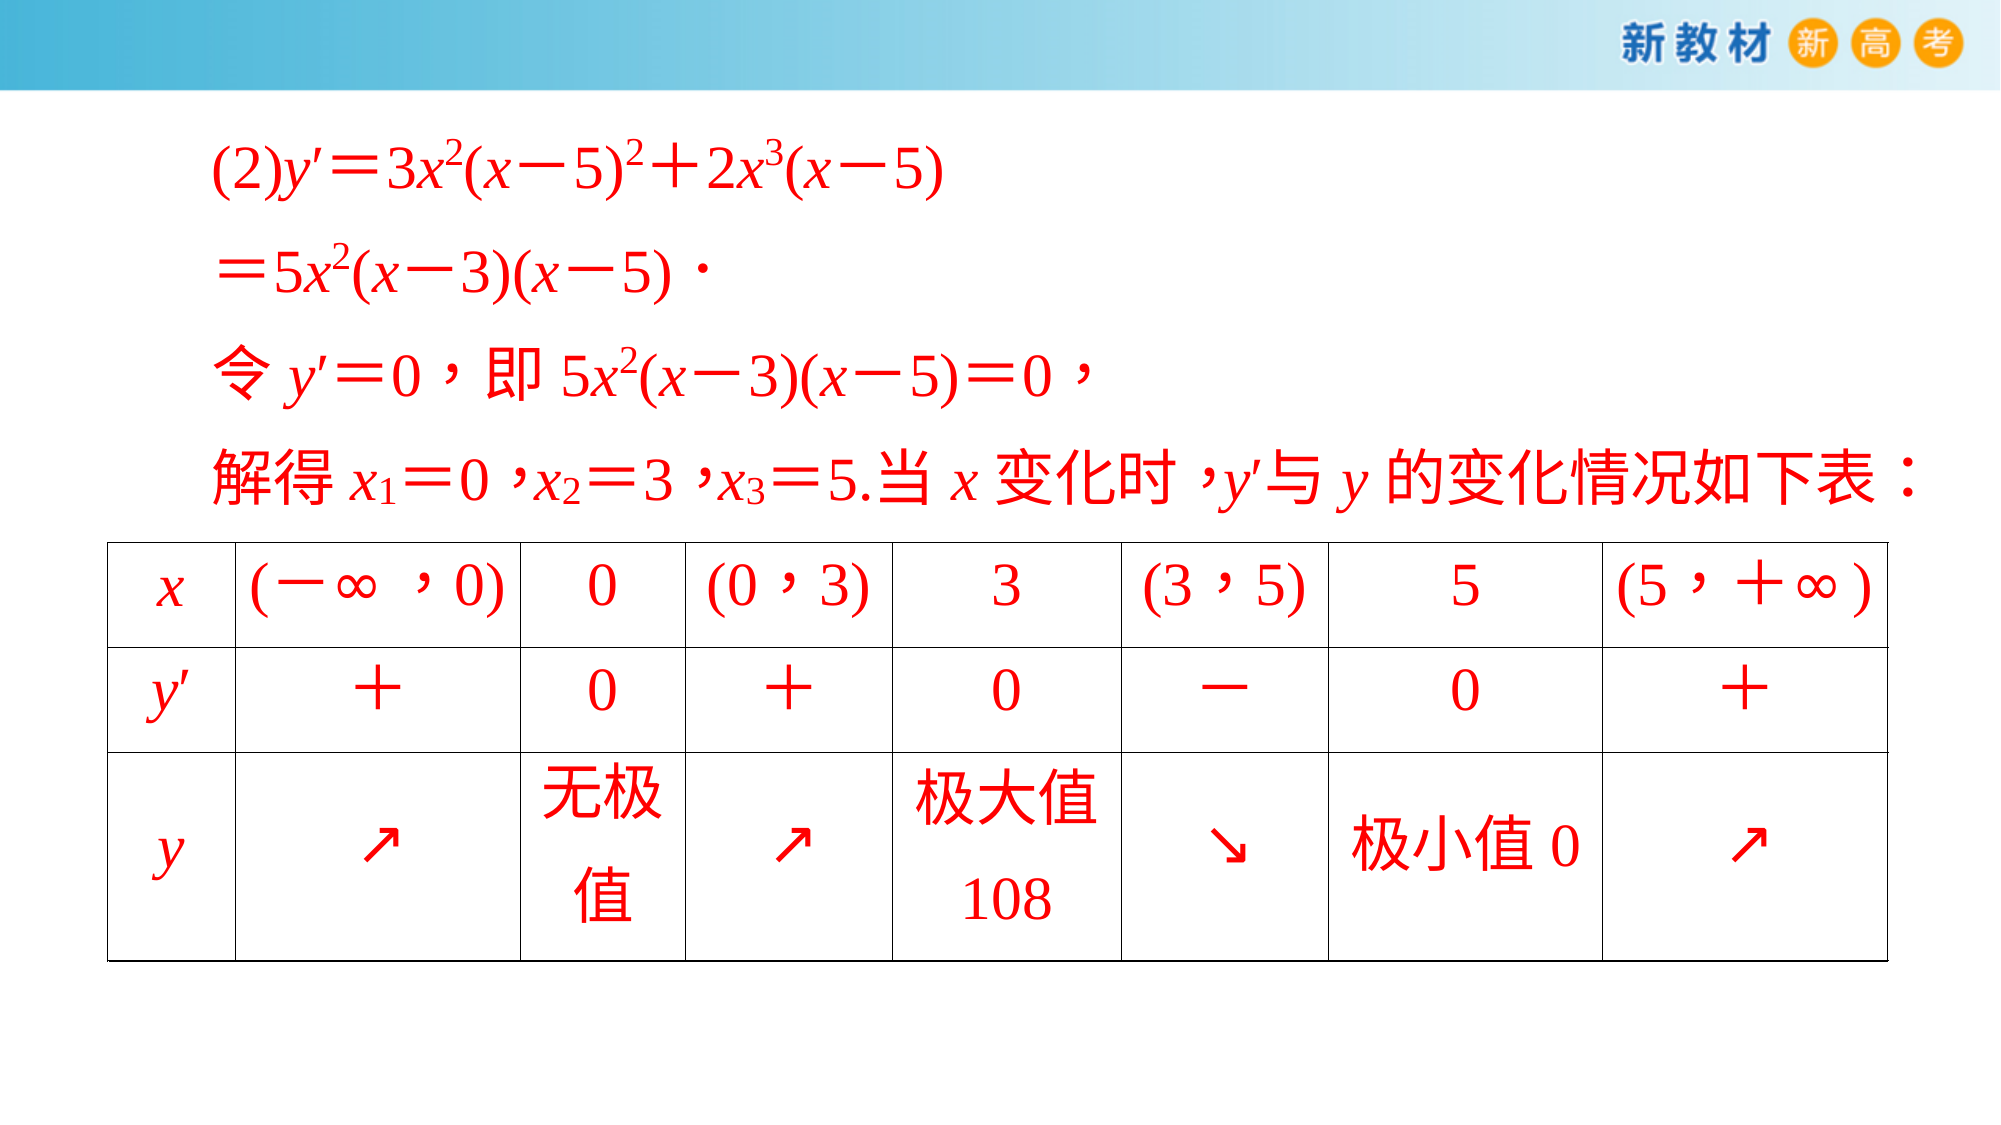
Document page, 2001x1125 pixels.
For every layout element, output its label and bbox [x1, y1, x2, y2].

text_box [75, 126, 1925, 999]
picture [0, 0, 2001, 1125]
